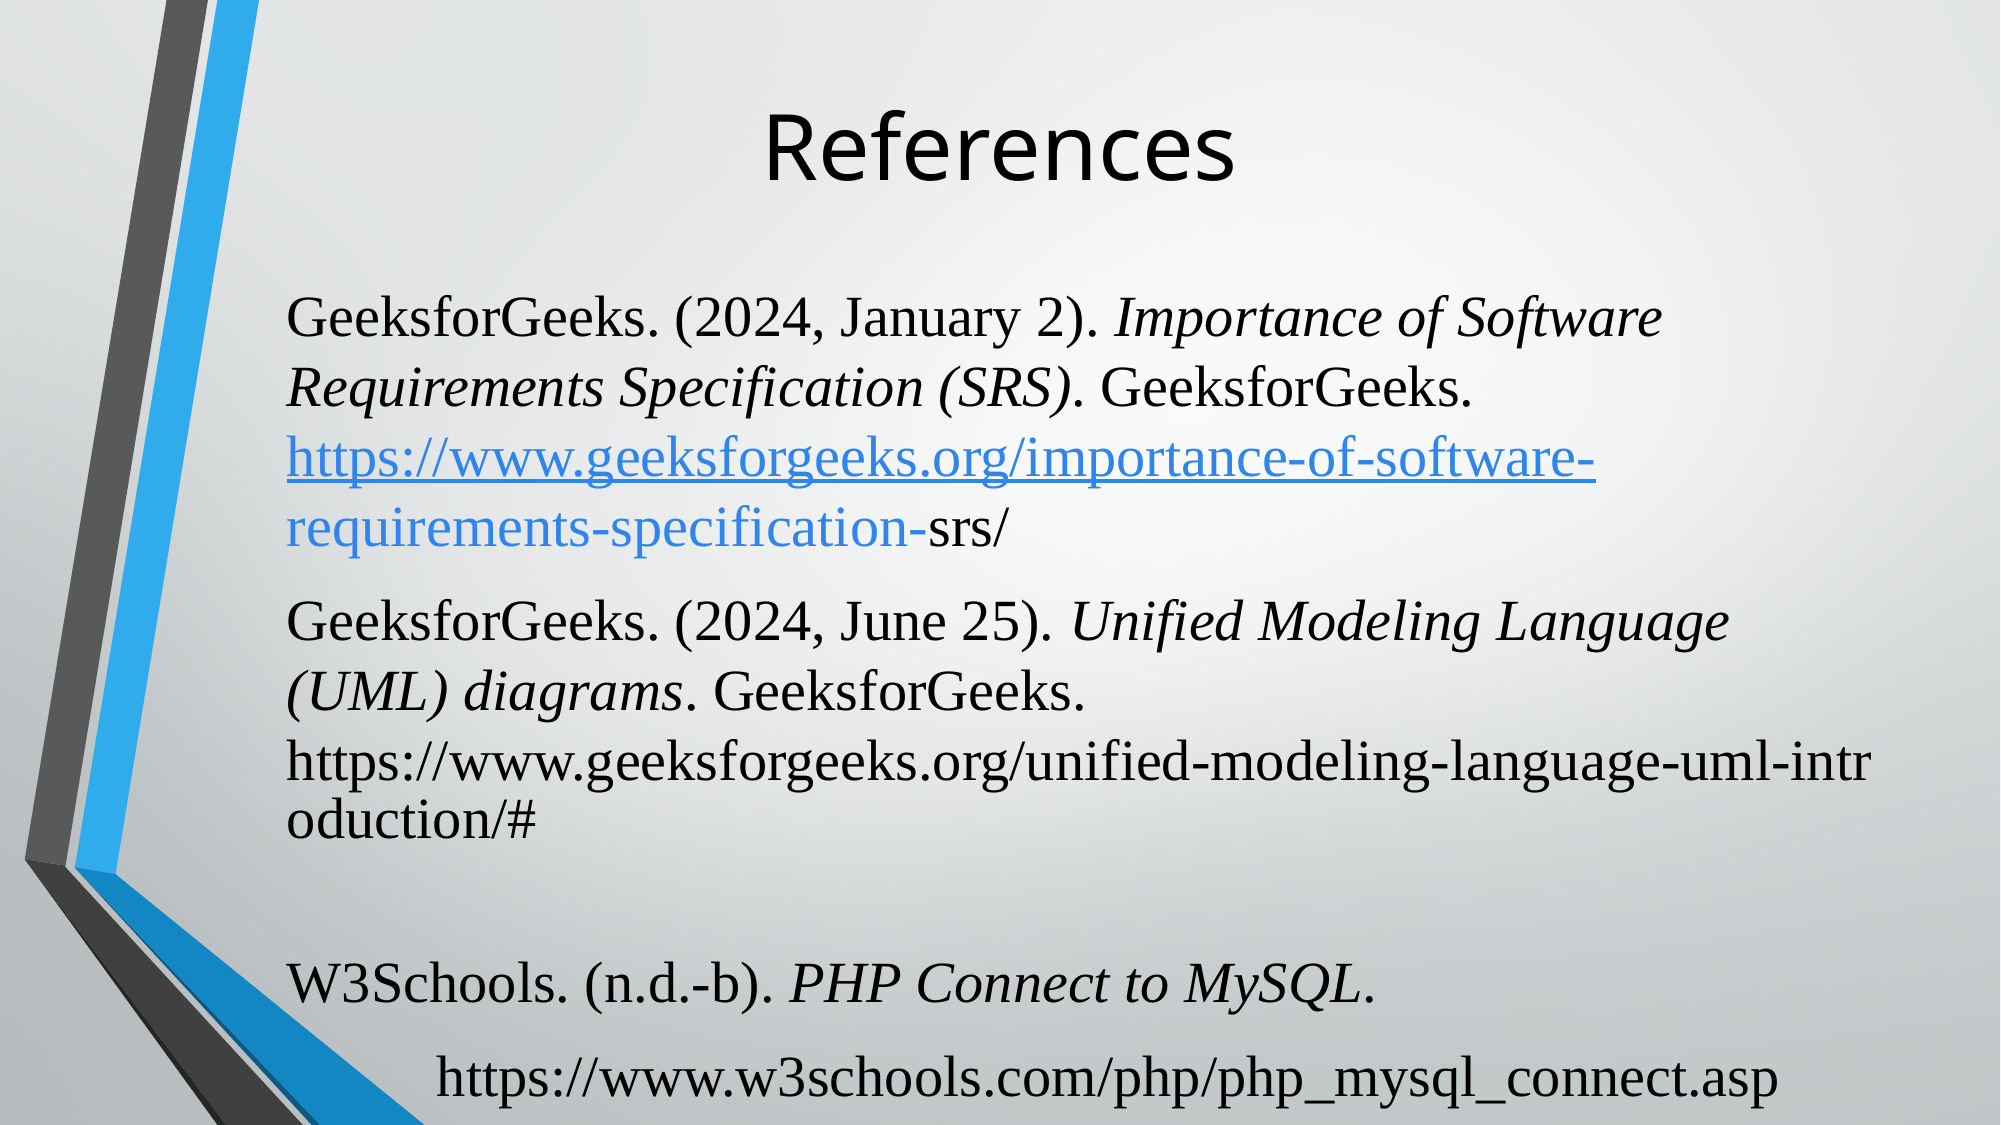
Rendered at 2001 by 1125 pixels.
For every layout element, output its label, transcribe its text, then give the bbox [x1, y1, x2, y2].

title References [0, 0, 2000, 288]
list GeeksforGeeks. (2024, January 2). Importance of Software Requirements Specification (SRS). GeeksforGeeks. https://www.geeksforgeeks.org/importance-of-software- requirements-specification-srs/ GeeksforGeeks. (2024, June 25). Unified Modeling Language (UML) diagrams. GeeksforGeeks. https://www.geeksforgeeks.org/unified-modeling-language-uml- introduction/# W3Schools. (n.d.-b). PHP Connect to MySQL. https://www.w3schools.com/php/php_mysql_connect.asp [271, 245, 1916, 1083]
